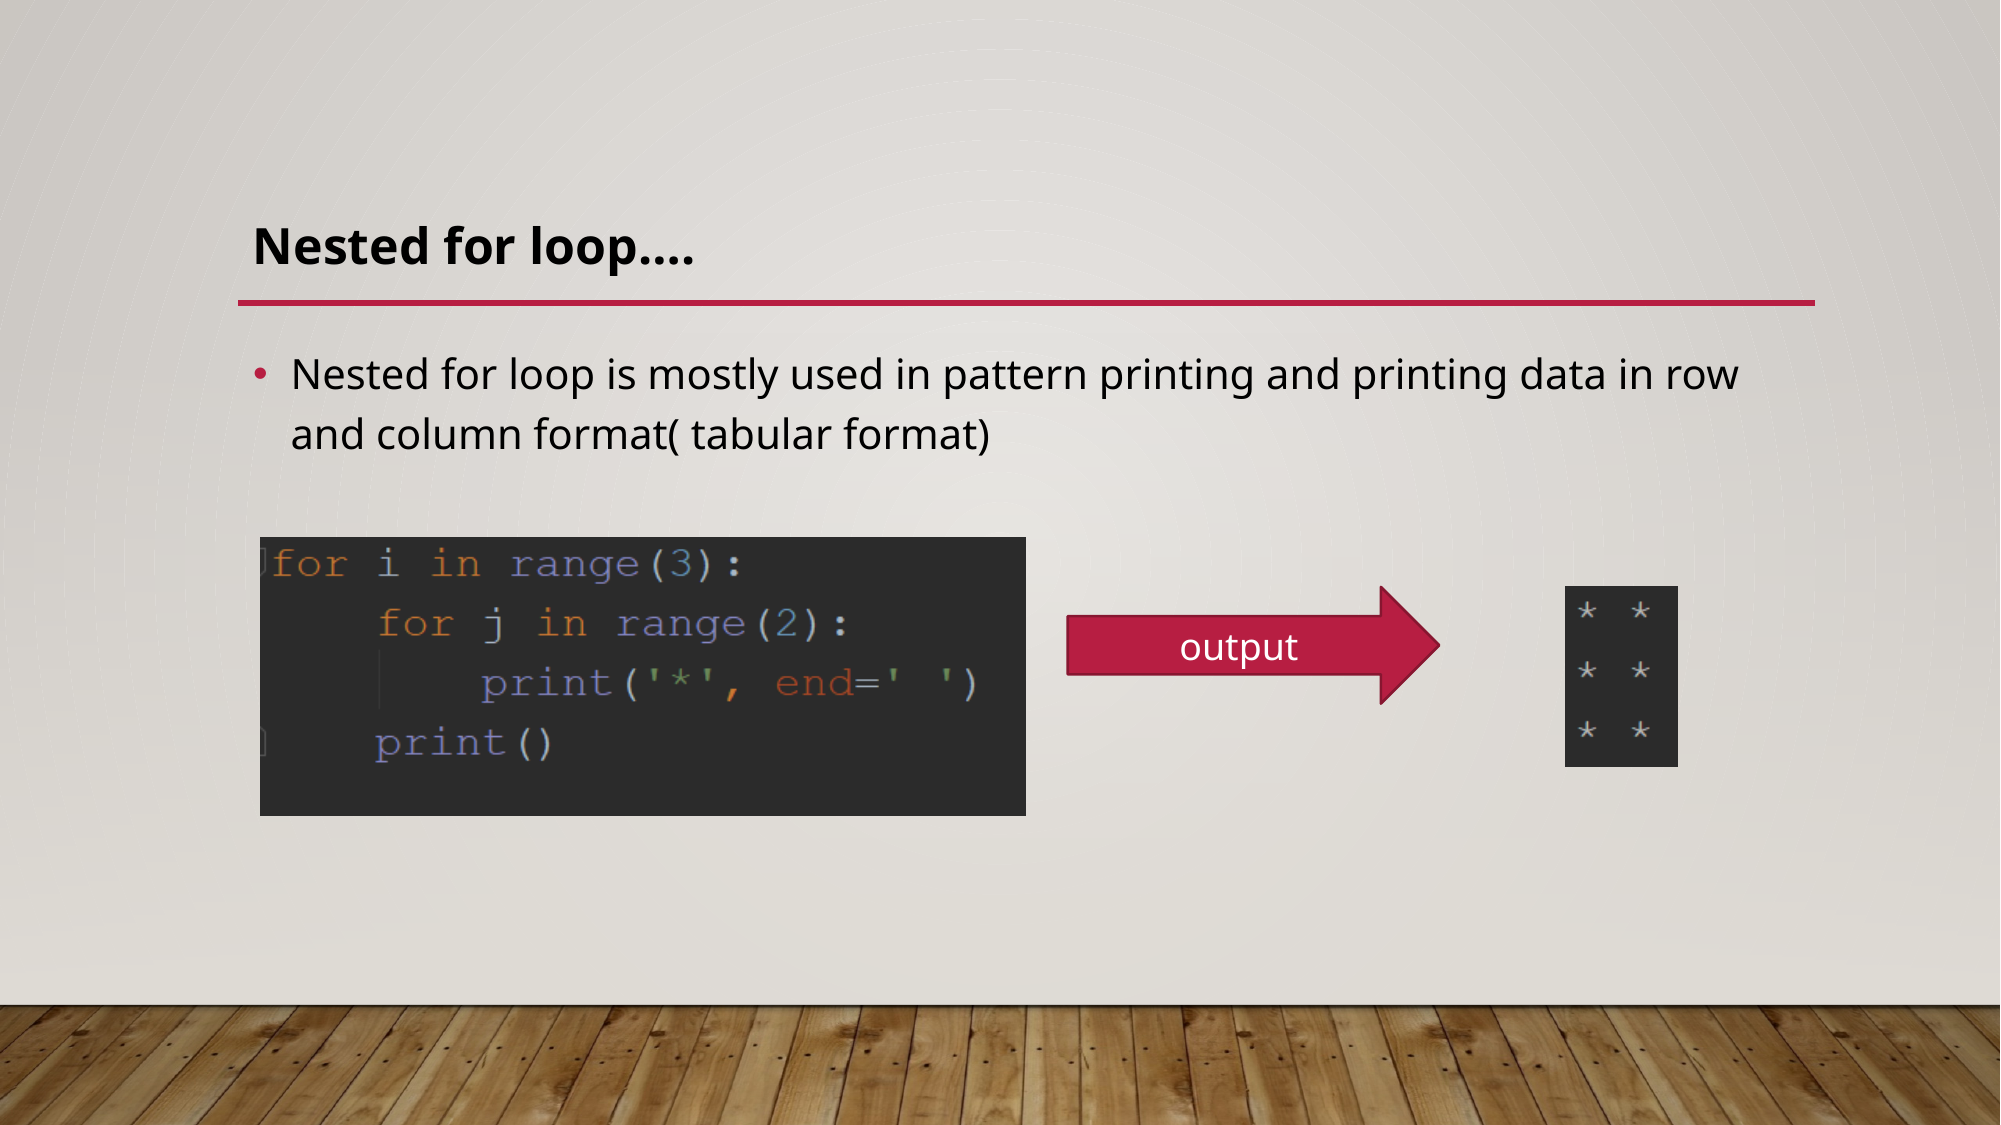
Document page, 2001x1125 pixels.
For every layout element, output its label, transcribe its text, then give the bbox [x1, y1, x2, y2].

list Nested for loop is mostly used in pattern printing and printing data in row and column format( tabular format) [238, 330, 1814, 897]
picture [1564, 586, 1678, 767]
text_box Nested for loop…. [238, 207, 847, 282]
text_box output [1066, 585, 1441, 705]
picture [259, 537, 1026, 816]
picture [0, 1005, 2000, 1125]
